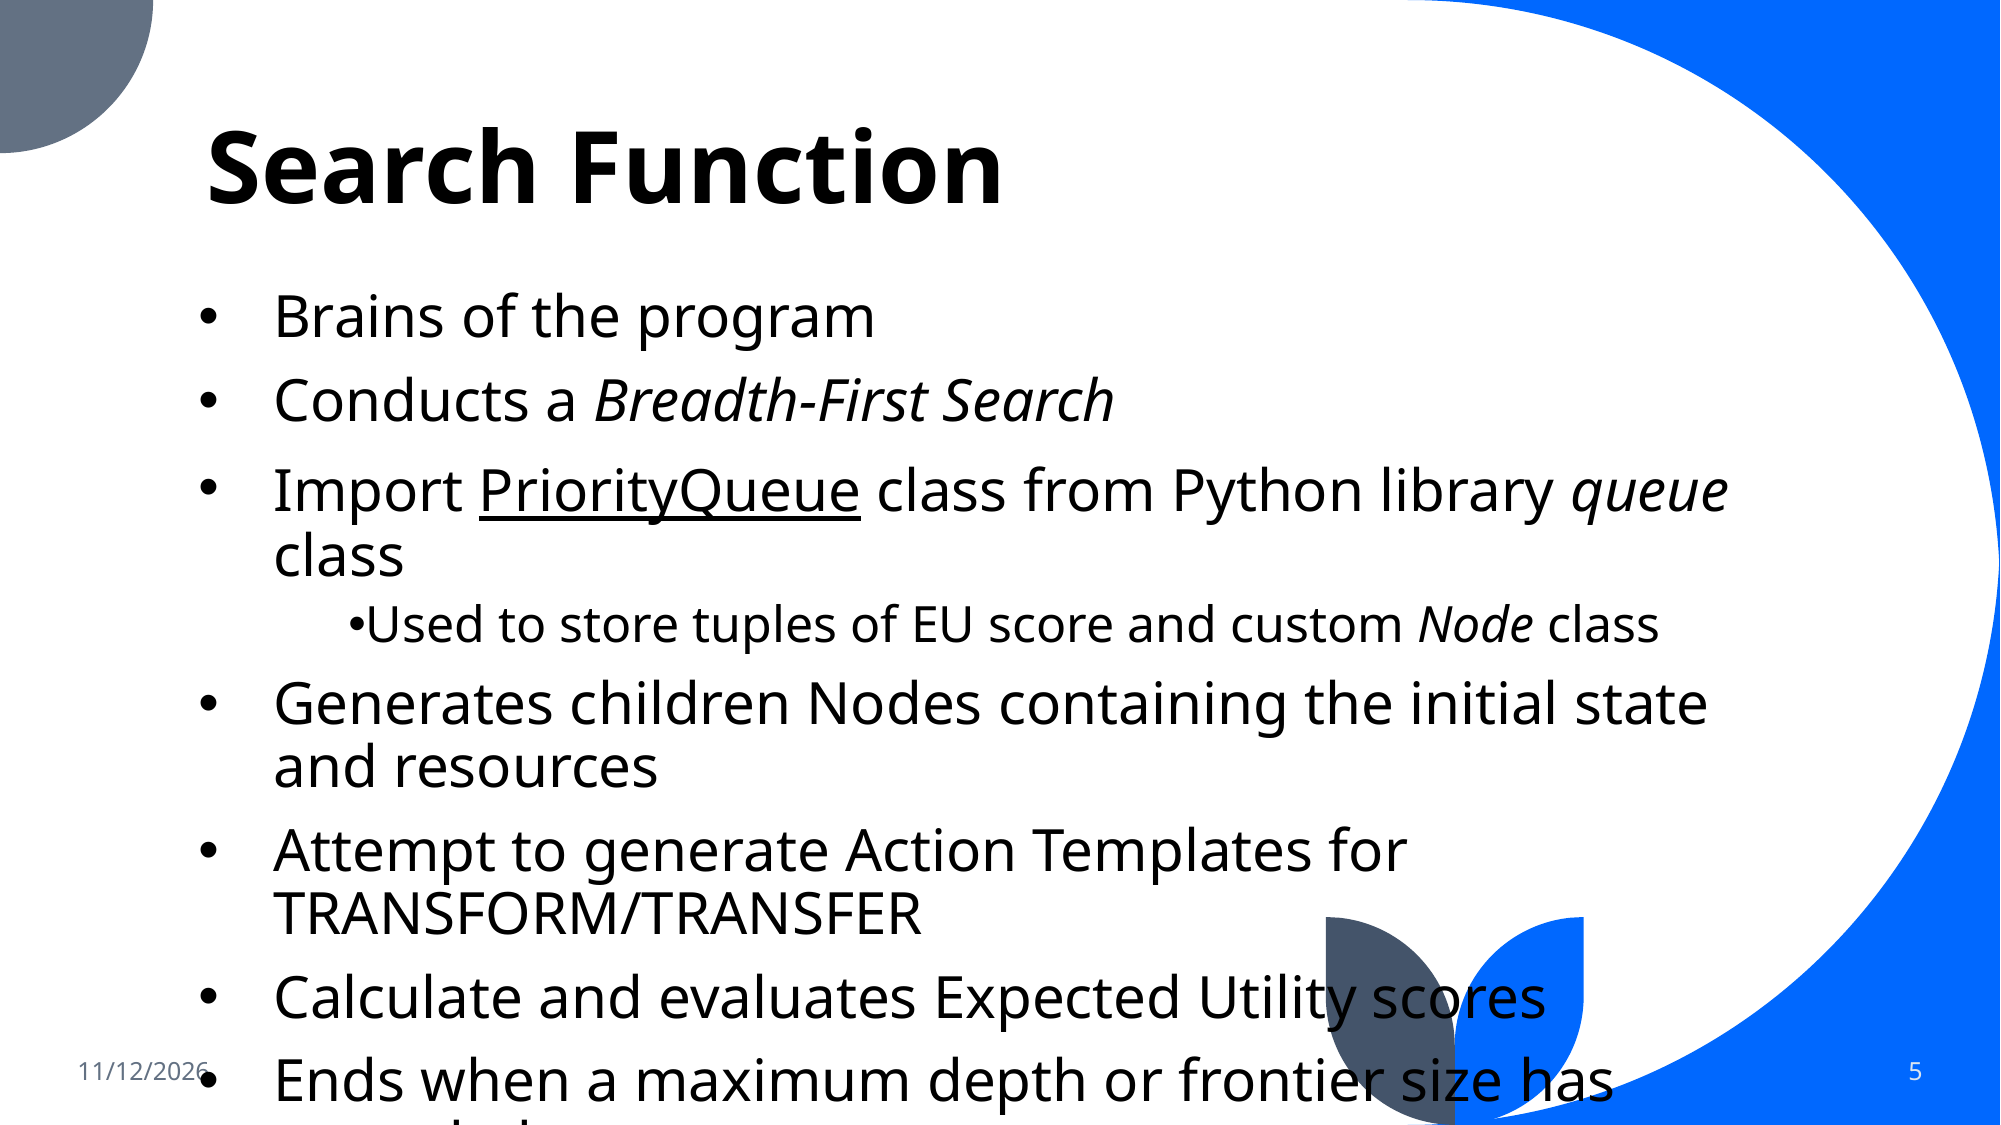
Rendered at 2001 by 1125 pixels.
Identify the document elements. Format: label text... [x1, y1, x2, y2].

slide_number 5 [1665, 1042, 1938, 1103]
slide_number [62, 1042, 513, 1103]
title Search Function [191, 62, 1796, 280]
list Brains of the program Conducts a Breadth-First Search Import PriorityQueue class from Python library queue class Used to store tuples of EU score and custom Node class Generates children Nodes containing the initial state and resources Attempt to generate Action Templates for TRANSFORM/TRANSFER Calculate and evaluates Expected Utility scores Ends when a maximum depth or frontier size has exceeded [183, 279, 1788, 984]
